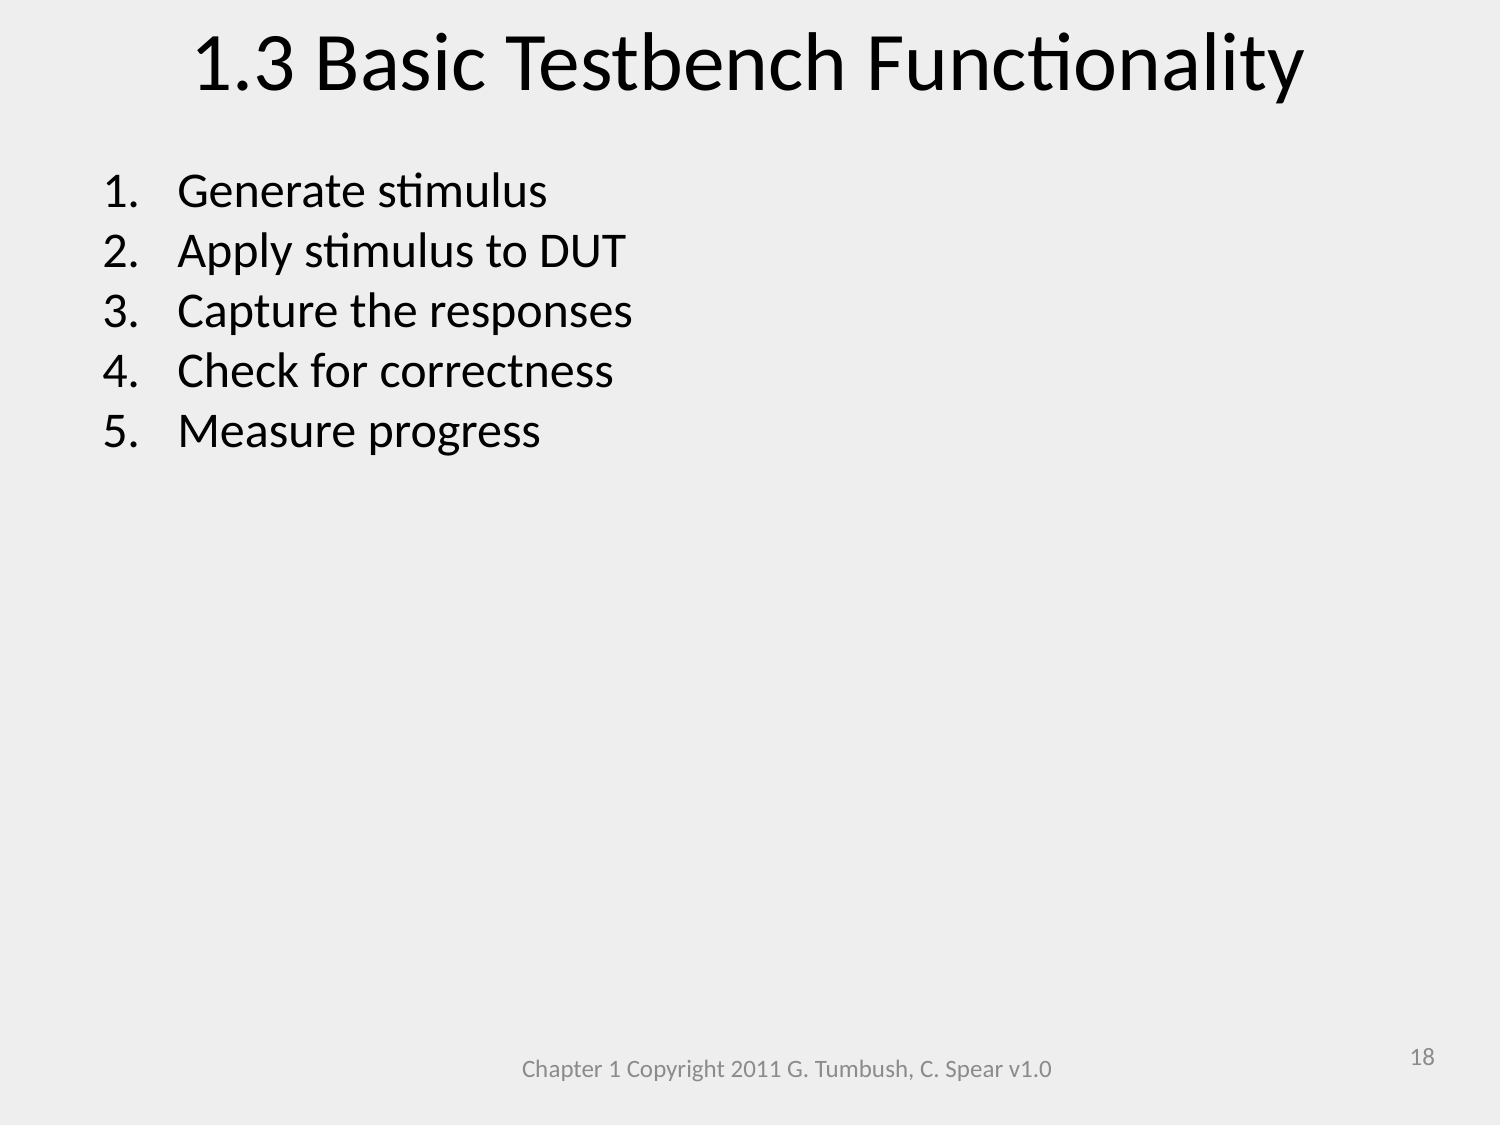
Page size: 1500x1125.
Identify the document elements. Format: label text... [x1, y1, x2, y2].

text_box Generate stimulus Apply stimulus to DUT Capture the responses Check for correctness Measure progress [87, 149, 1238, 465]
slide_number 18 [1100, 1025, 1450, 1085]
footer Chapter 1 Copyright 2011 G. Tumbush, C. Spear v1.0 [500, 1037, 1075, 1098]
text_box 1.3 Basic Testbench Functionality [50, 0, 1448, 115]
